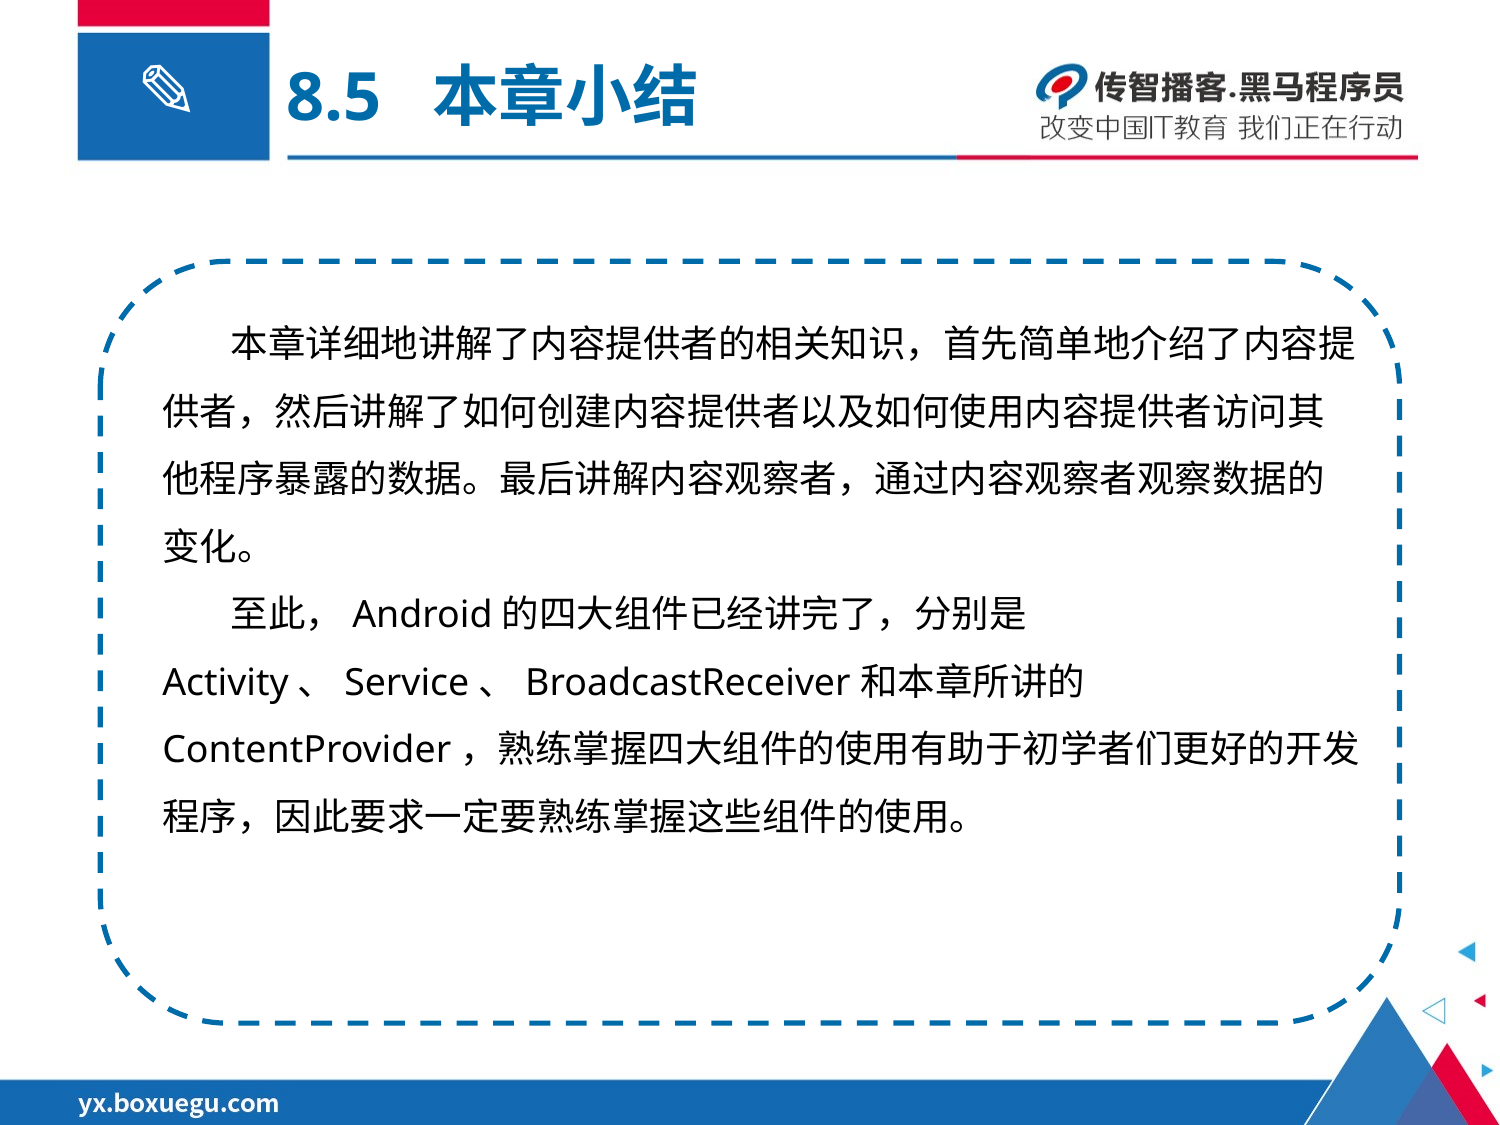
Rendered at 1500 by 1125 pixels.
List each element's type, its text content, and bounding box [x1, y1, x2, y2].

text_box [100, 261, 1400, 1024]
text_box [41, 151, 853, 244]
text_box 本章详细地讲解了内容提供者的相关知识，首先简单地介绍了内容提供者，然后讲解了如何创建内容提供者以及如何使用内容提供者访问其他程序暴露的数据。最后讲解内容观察者，通过内容观察者观察数据的变化。 至此，Android的四大组件已经讲完了，分别是Activity、Service、BroadcastReceiver和本章所讲的ContentProvider，熟练掌握四大组件的使用有助于初学者们更好的开发程序，因此要求一定要熟练掌握这些组件的使用。 [147, 290, 1376, 846]
text_box 8.5 本章小结 [271, 30, 1117, 157]
picture [0, 0, 1500, 1125]
